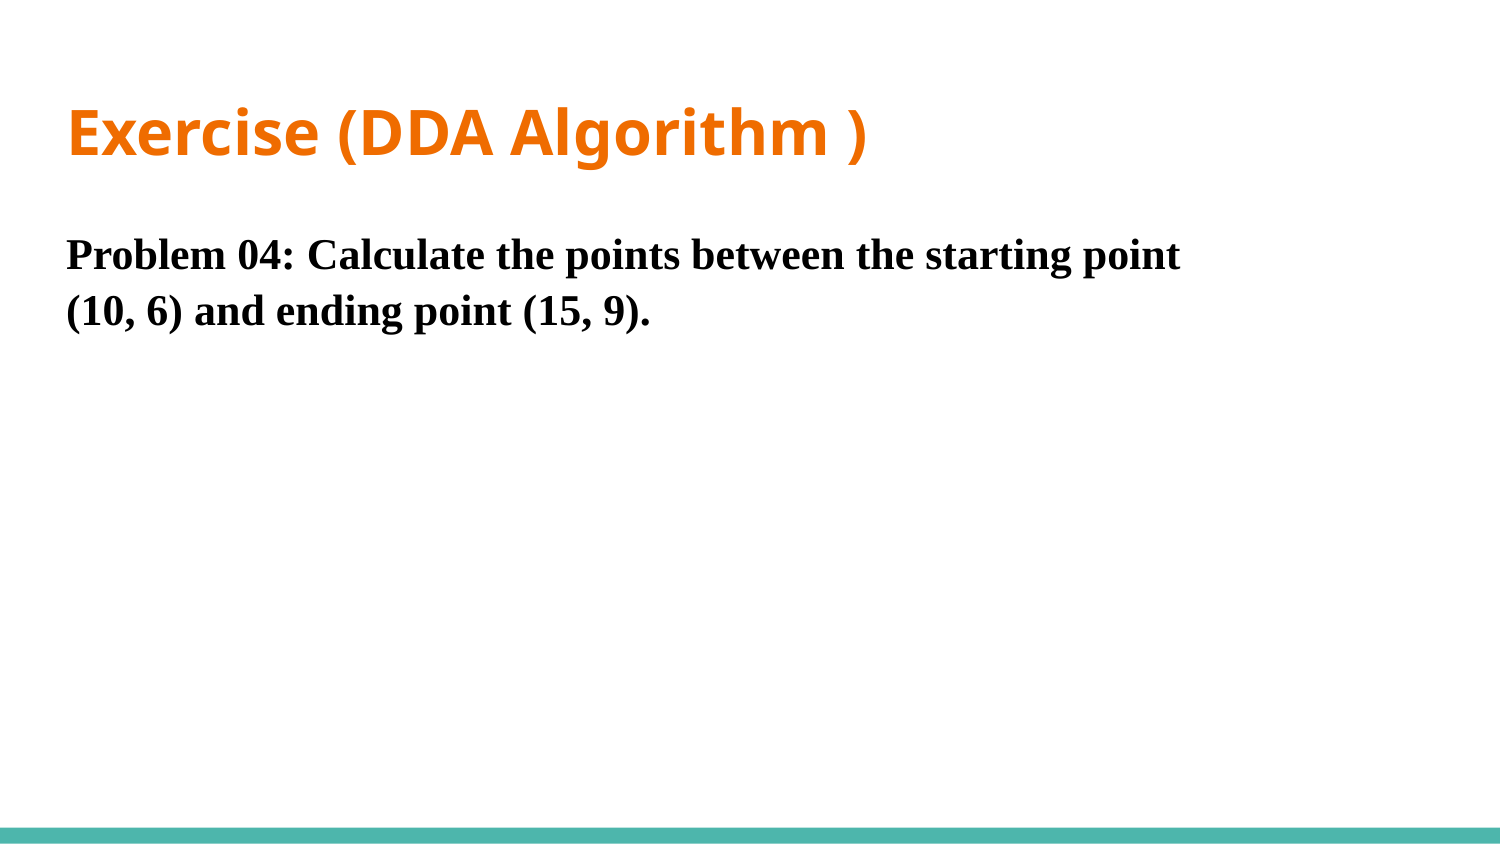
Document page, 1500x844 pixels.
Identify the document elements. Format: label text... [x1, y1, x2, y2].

slide_number [1389, 764, 1480, 830]
title Exercise (DDA Algorithm ) [51, 72, 1449, 189]
list Problem 04: Calculate the points between the starting point (10, 6) and ending point (15, 9). [51, 207, 1279, 750]
